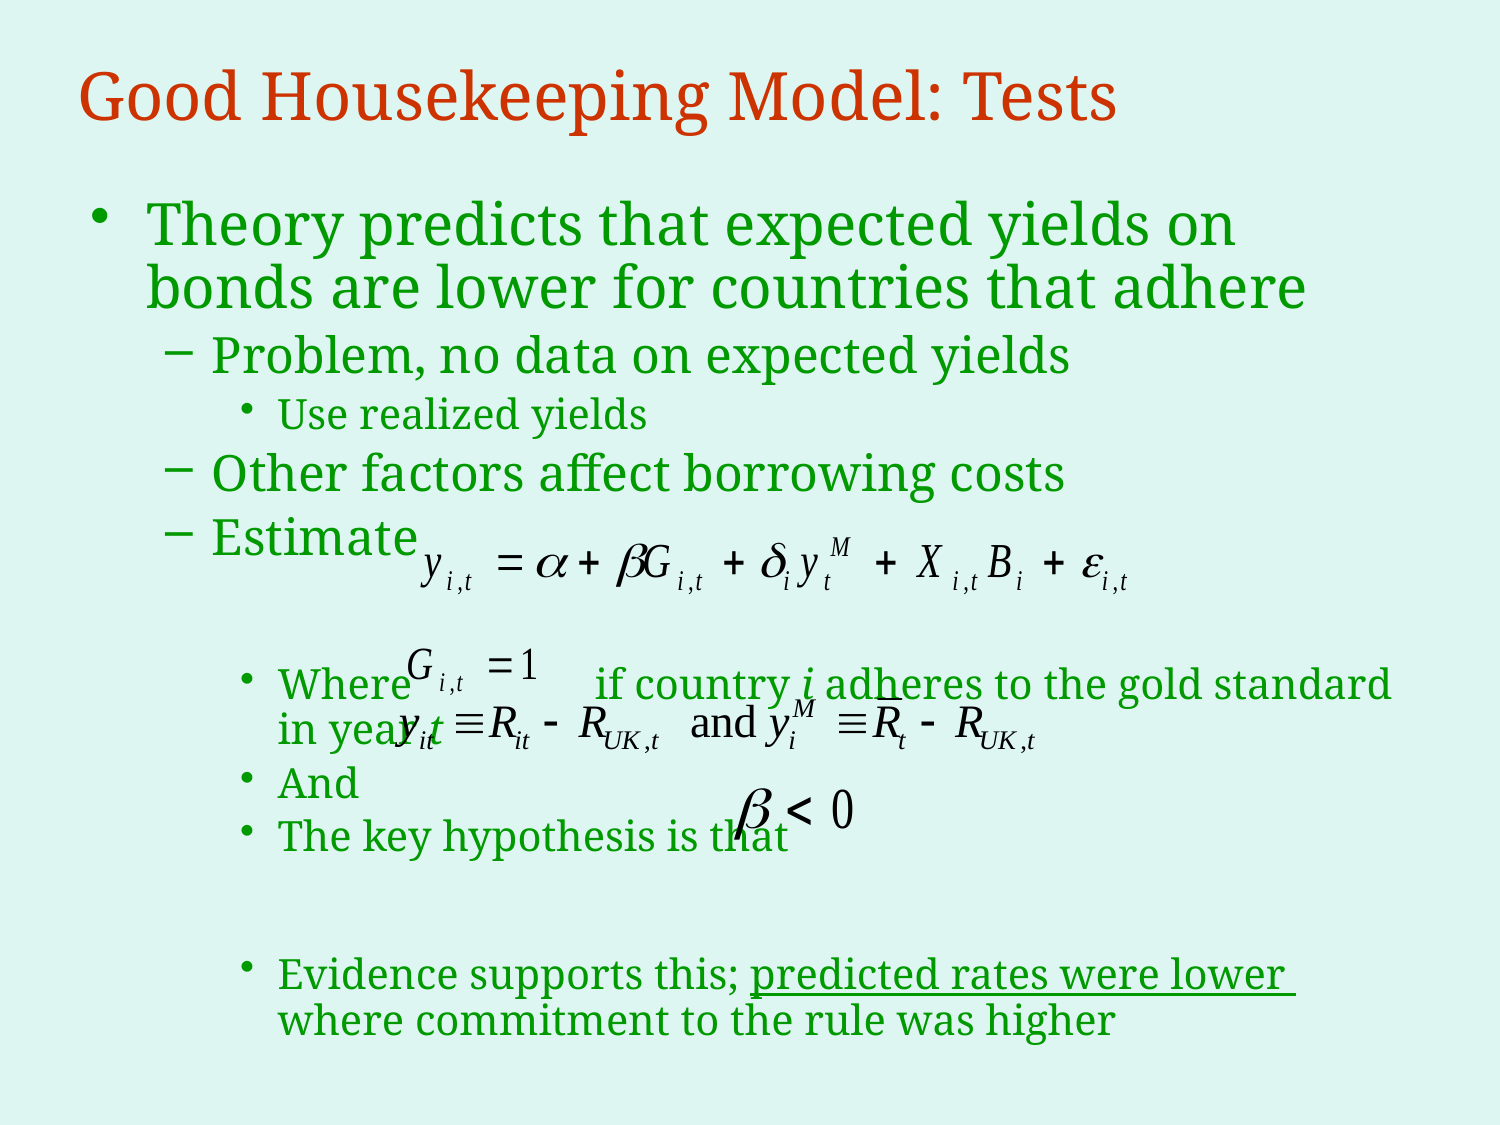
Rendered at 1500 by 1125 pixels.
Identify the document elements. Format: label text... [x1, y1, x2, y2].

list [724, 774, 871, 853]
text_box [387, 687, 1046, 766]
list Theory predicts that expected yields on bonds are lower for countries that adhere Problem, no data on expected yields Use realized yields Other factors affect borrowing costs Estimate Where if country i adheres to the gold standard in year t And The key hypothesis is that Evidence supports this; predicted rates were lower where commitment to the rule was higher [74, 187, 1413, 931]
title Good Housekeeping Model: Tests [62, 0, 1413, 188]
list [412, 524, 1138, 607]
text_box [399, 637, 547, 685]
